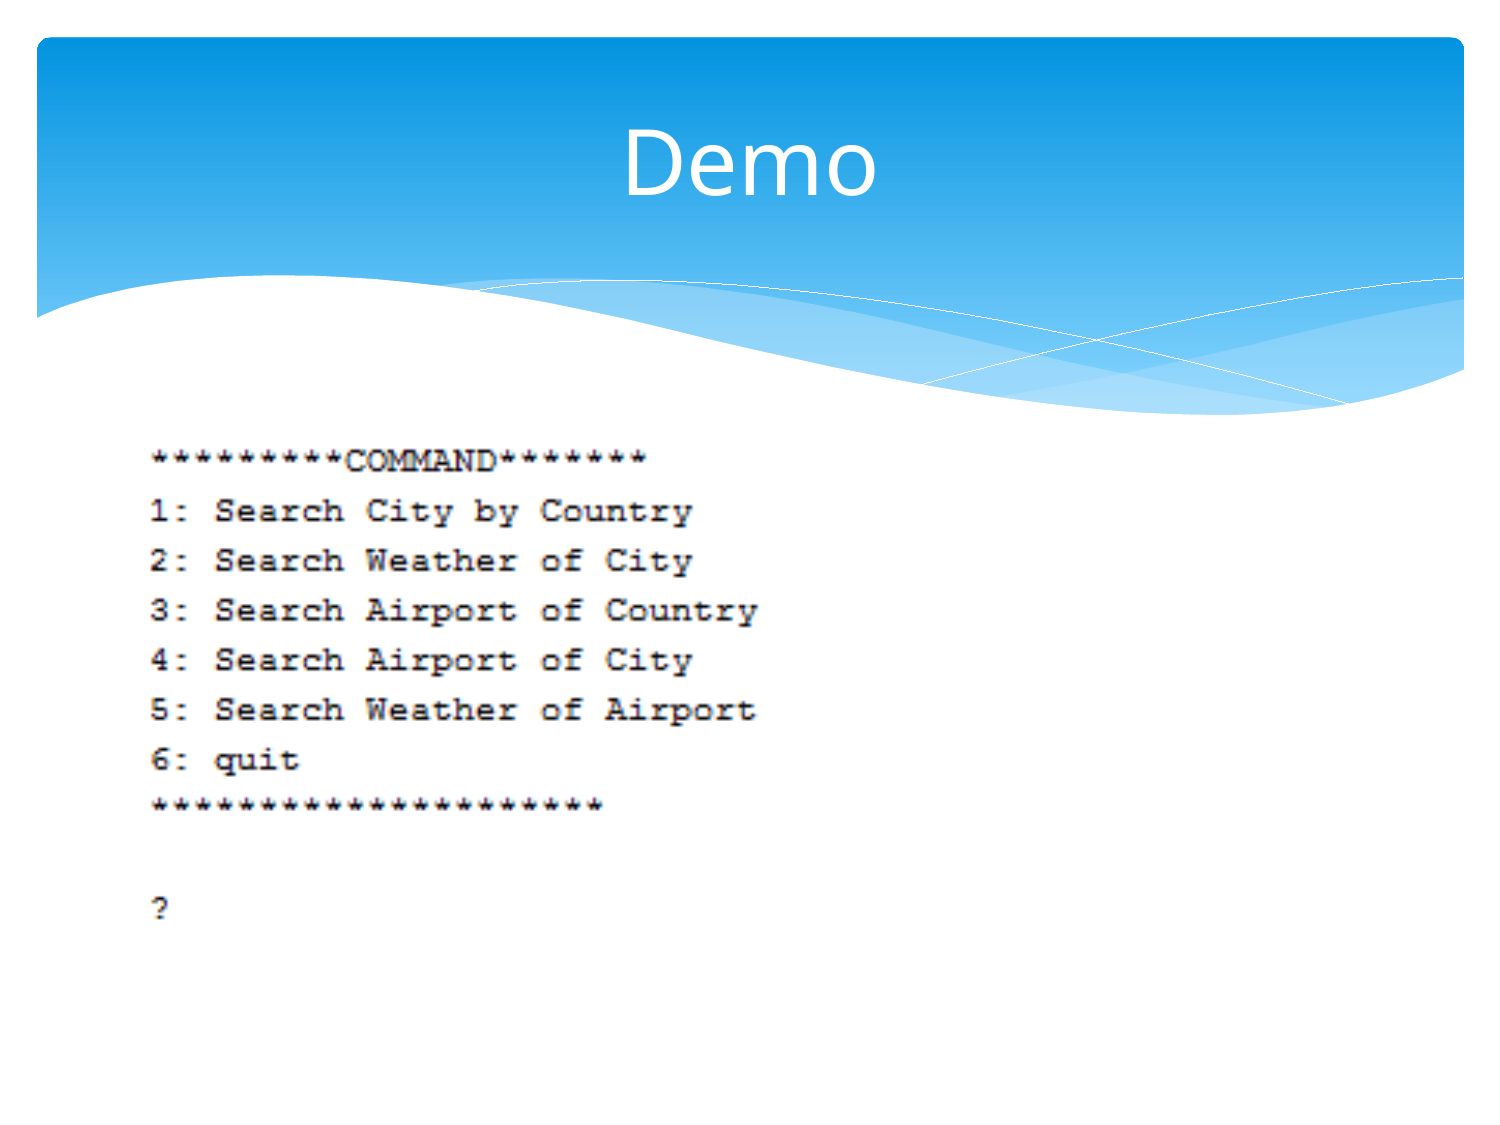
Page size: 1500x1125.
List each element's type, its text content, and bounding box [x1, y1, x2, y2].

title Demo [75, 55, 1425, 261]
picture [149, 433, 1188, 1125]
